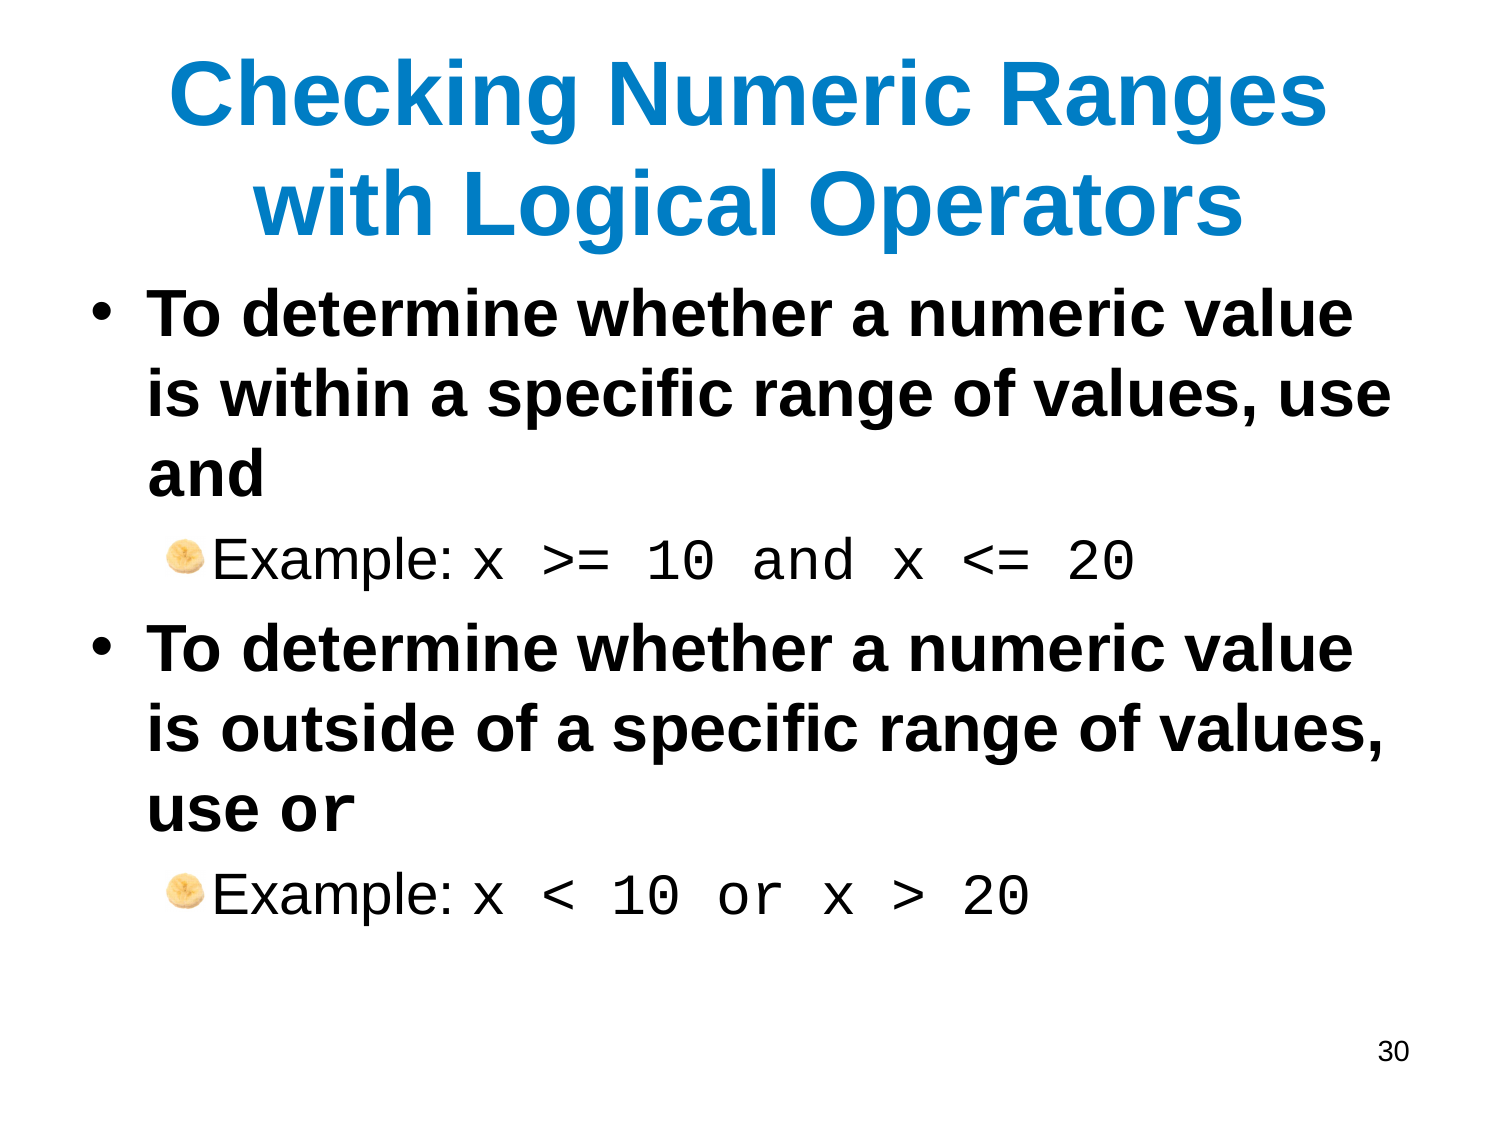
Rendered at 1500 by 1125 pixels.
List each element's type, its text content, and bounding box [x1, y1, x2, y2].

title Checking Numeric Ranges with Logical Operators [75, 50, 1425, 238]
list To determine whether a numeric value is within a specific range of values, use and Example: x >= 10 and x <= 20 To determine whether a numeric value is outside of a specific range of values, use or Example: x < 10 or x > 20 [75, 262, 1425, 1005]
slide_number 30 [1074, 1024, 1426, 1103]
picture [165, 536, 206, 577]
picture [165, 870, 206, 912]
